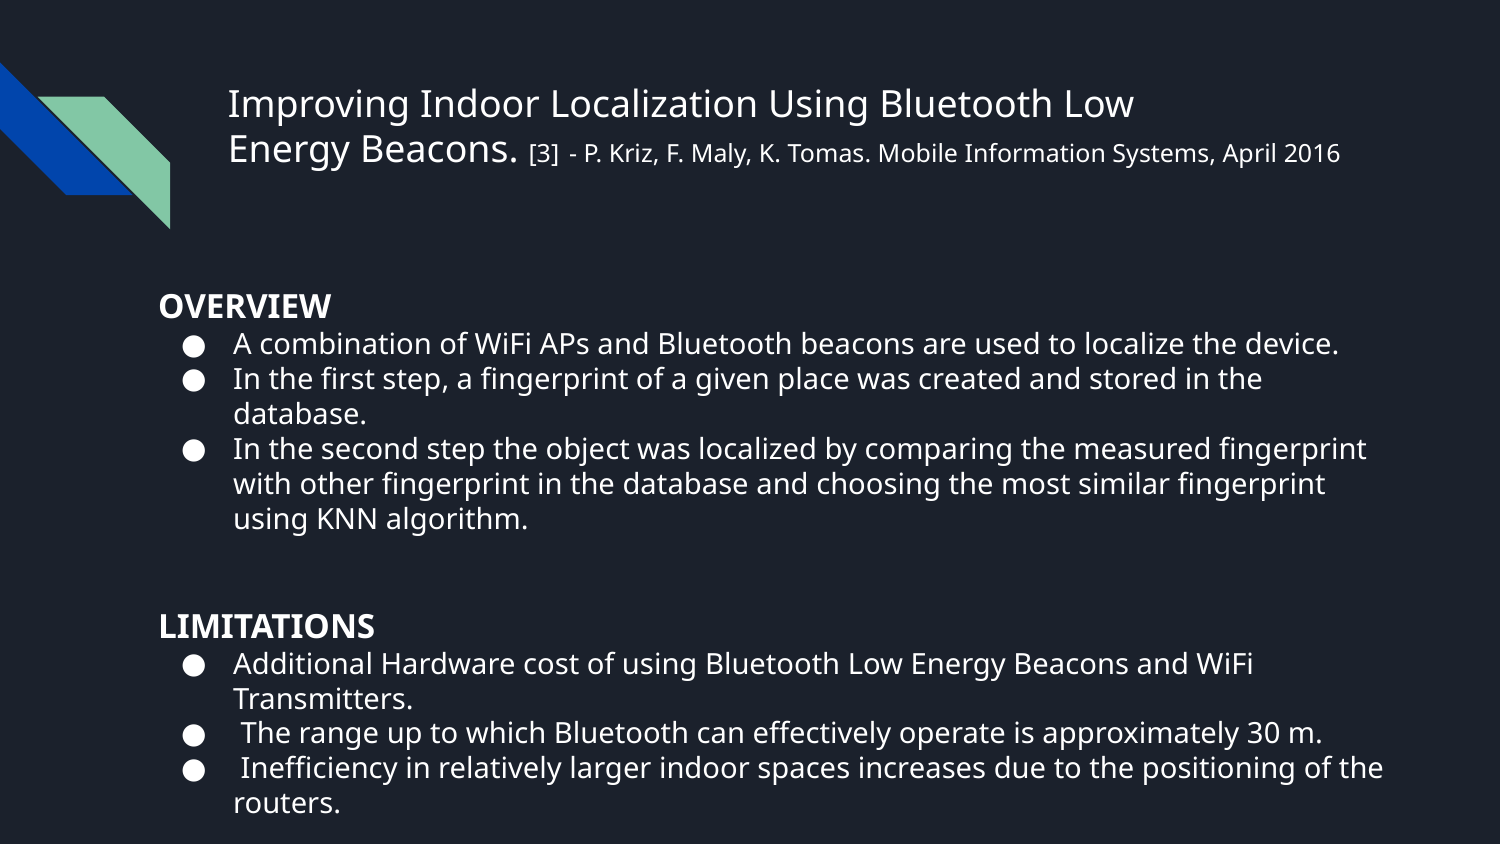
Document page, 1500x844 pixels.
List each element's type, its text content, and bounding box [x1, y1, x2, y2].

title Improving Indoor Localization Using Bluetooth Low Energy Beacons. [3] - P. Kriz, F. Maly, K. Tomas. Mobile Information Systems, April 2016 [212, 64, 1368, 215]
text_box OVERVIEW A combination of WiFi APs and Bluetooth beacons are used to localize the device. In the first step, a fingerprint of a given place was created and stored in the database. In the second step the object was localized by comparing the measured fingerprint with other fingerprint in the database and choosing the most similar fingerprint using KNN algorithm. LIMITATIONS Additional Hardware cost of using Bluetooth Low Energy Beacons and WiFi Transmitters. The range up to which Bluetooth can effectively operate is approximately 30 m. Inefficiency in relatively larger indoor spaces increases due to the positioning of the routers. [143, 270, 1410, 813]
